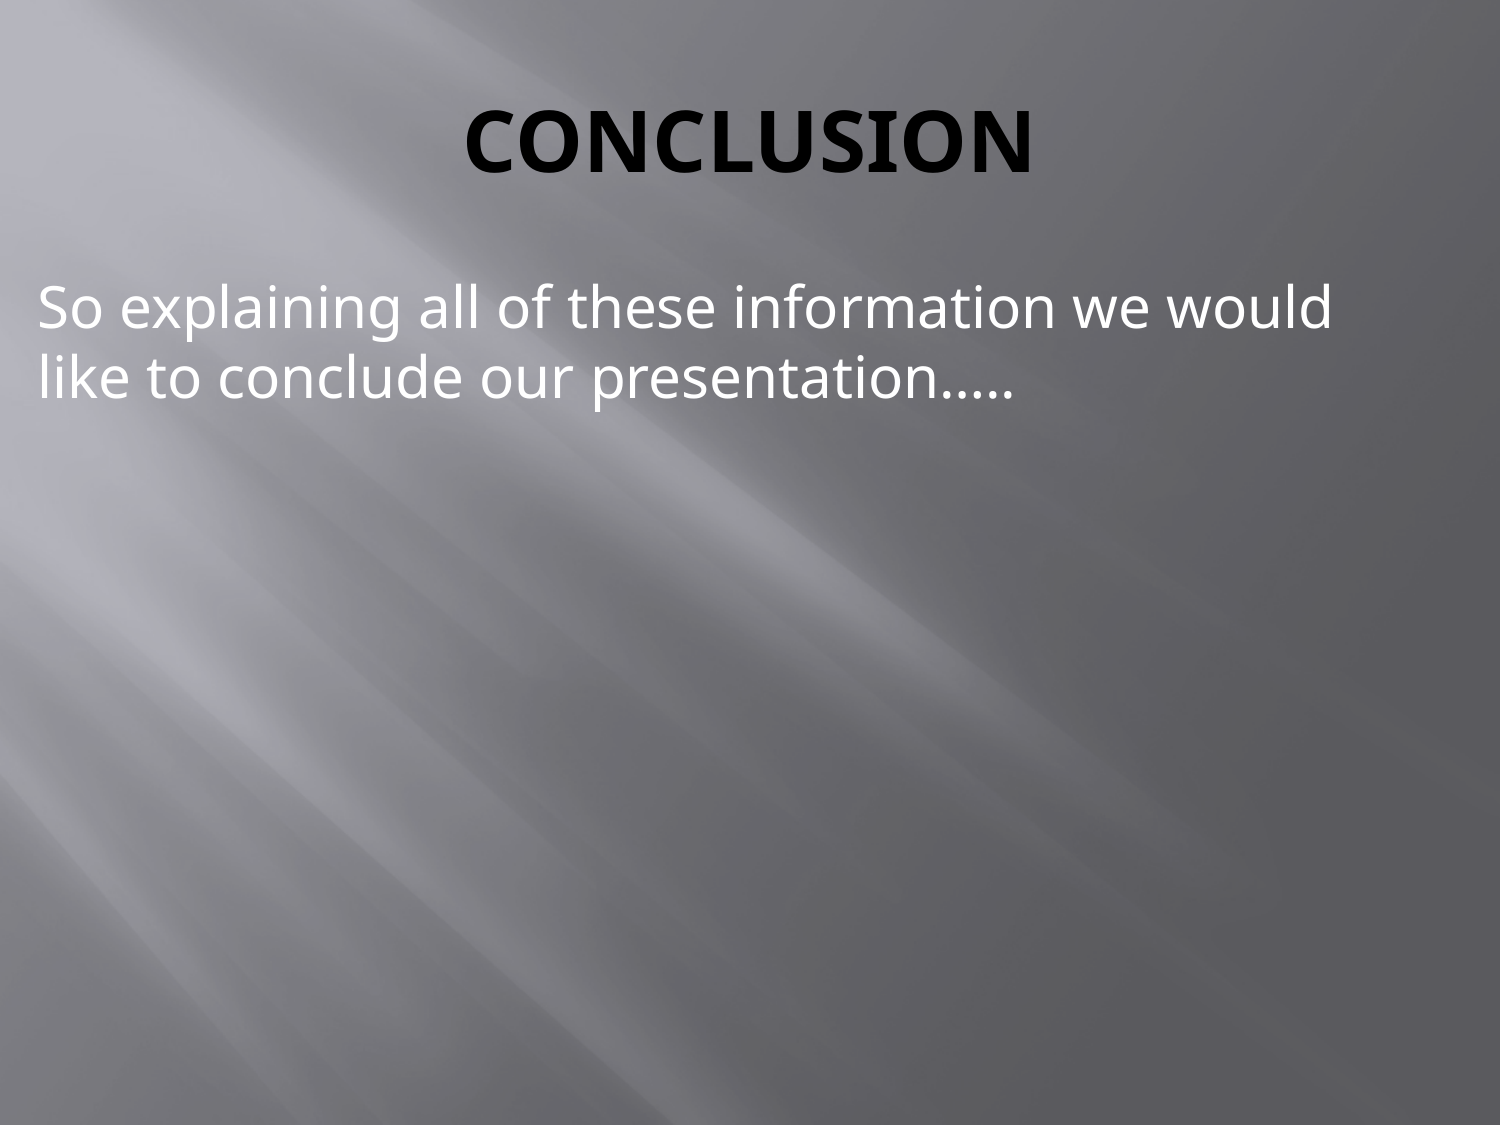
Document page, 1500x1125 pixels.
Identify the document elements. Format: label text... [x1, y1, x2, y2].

title CONCLUSION [75, 45, 1425, 233]
list So explaining all of these information we would like to conclude our presentation….. [0, 262, 1350, 1035]
